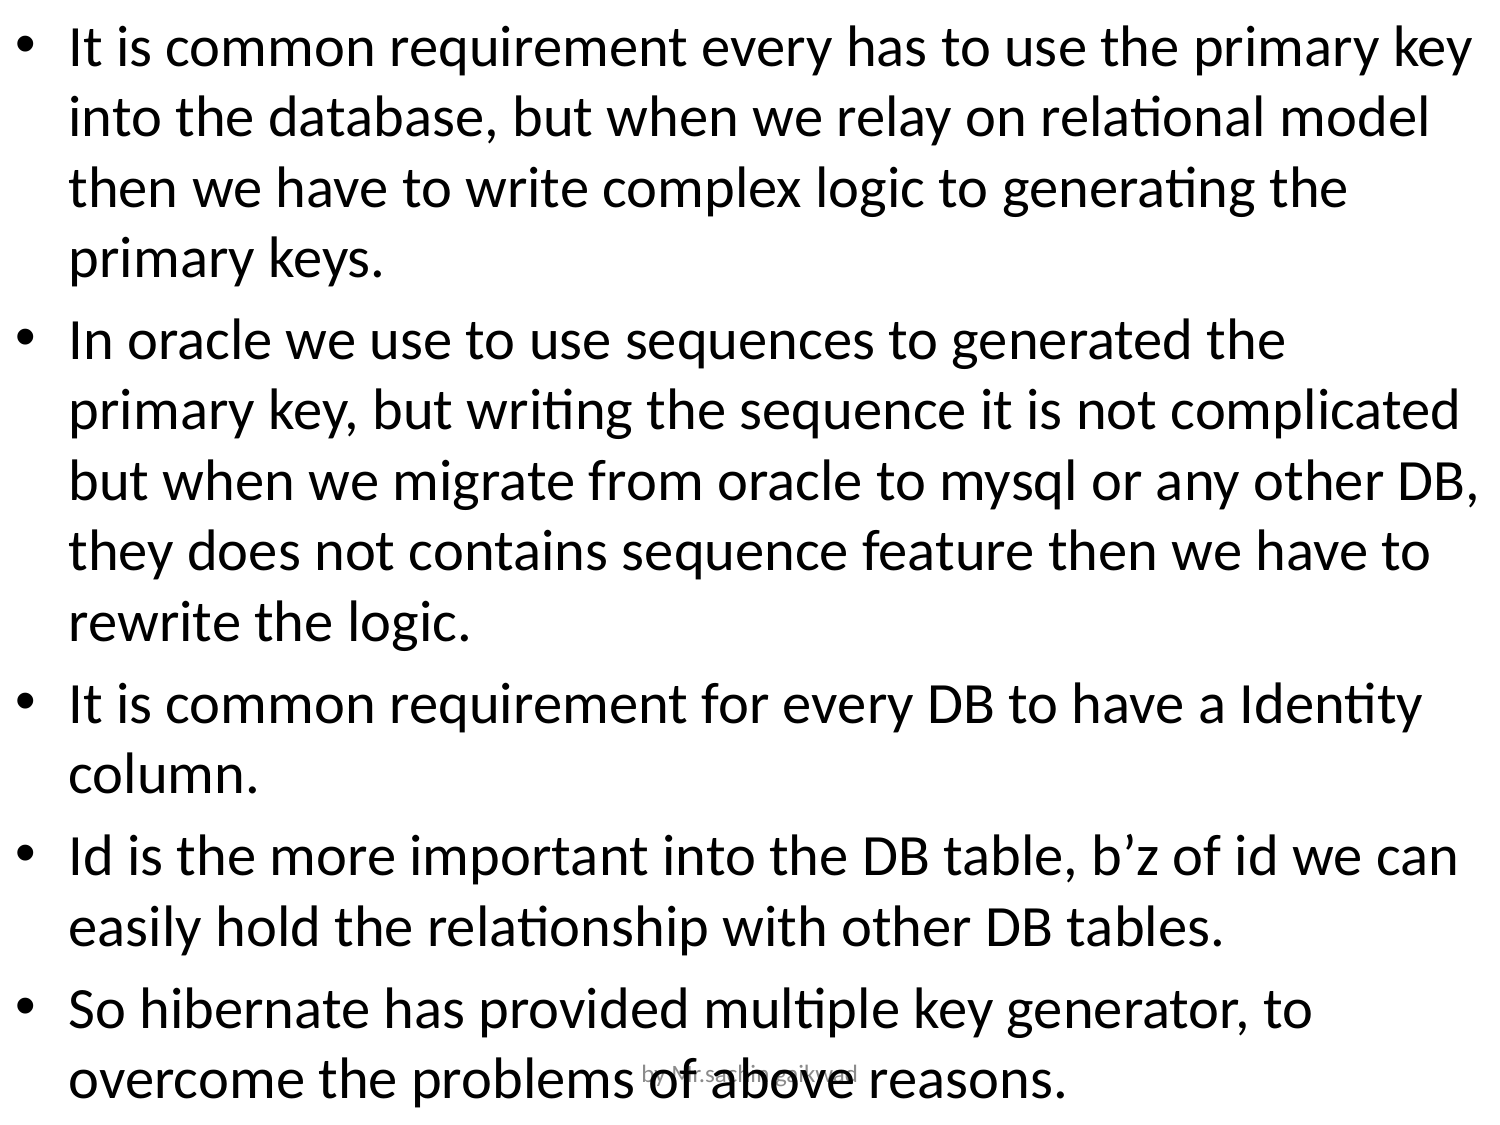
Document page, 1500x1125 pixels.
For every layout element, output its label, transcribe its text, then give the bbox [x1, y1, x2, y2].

footer by Mr.sachin gaikwad [512, 1042, 988, 1103]
list It is common requirement every has to use the primary key into the database, but when we relay on relational model then we have to write complex logic to generating the primary keys. In oracle we use to use sequences to generated the primary key, but writing the sequence it is not complicated but when we migrate from oracle to mysql or any other DB, they does not contains sequence feature then we have to rewrite the logic. It is common requirement for every DB to have a Identity column. Id is the more important into the DB table, b’z of id we can easily hold the relationship with other DB tables. So hibernate has provided multiple key generator, to overcome the problems of above reasons. [0, 0, 1500, 1125]
